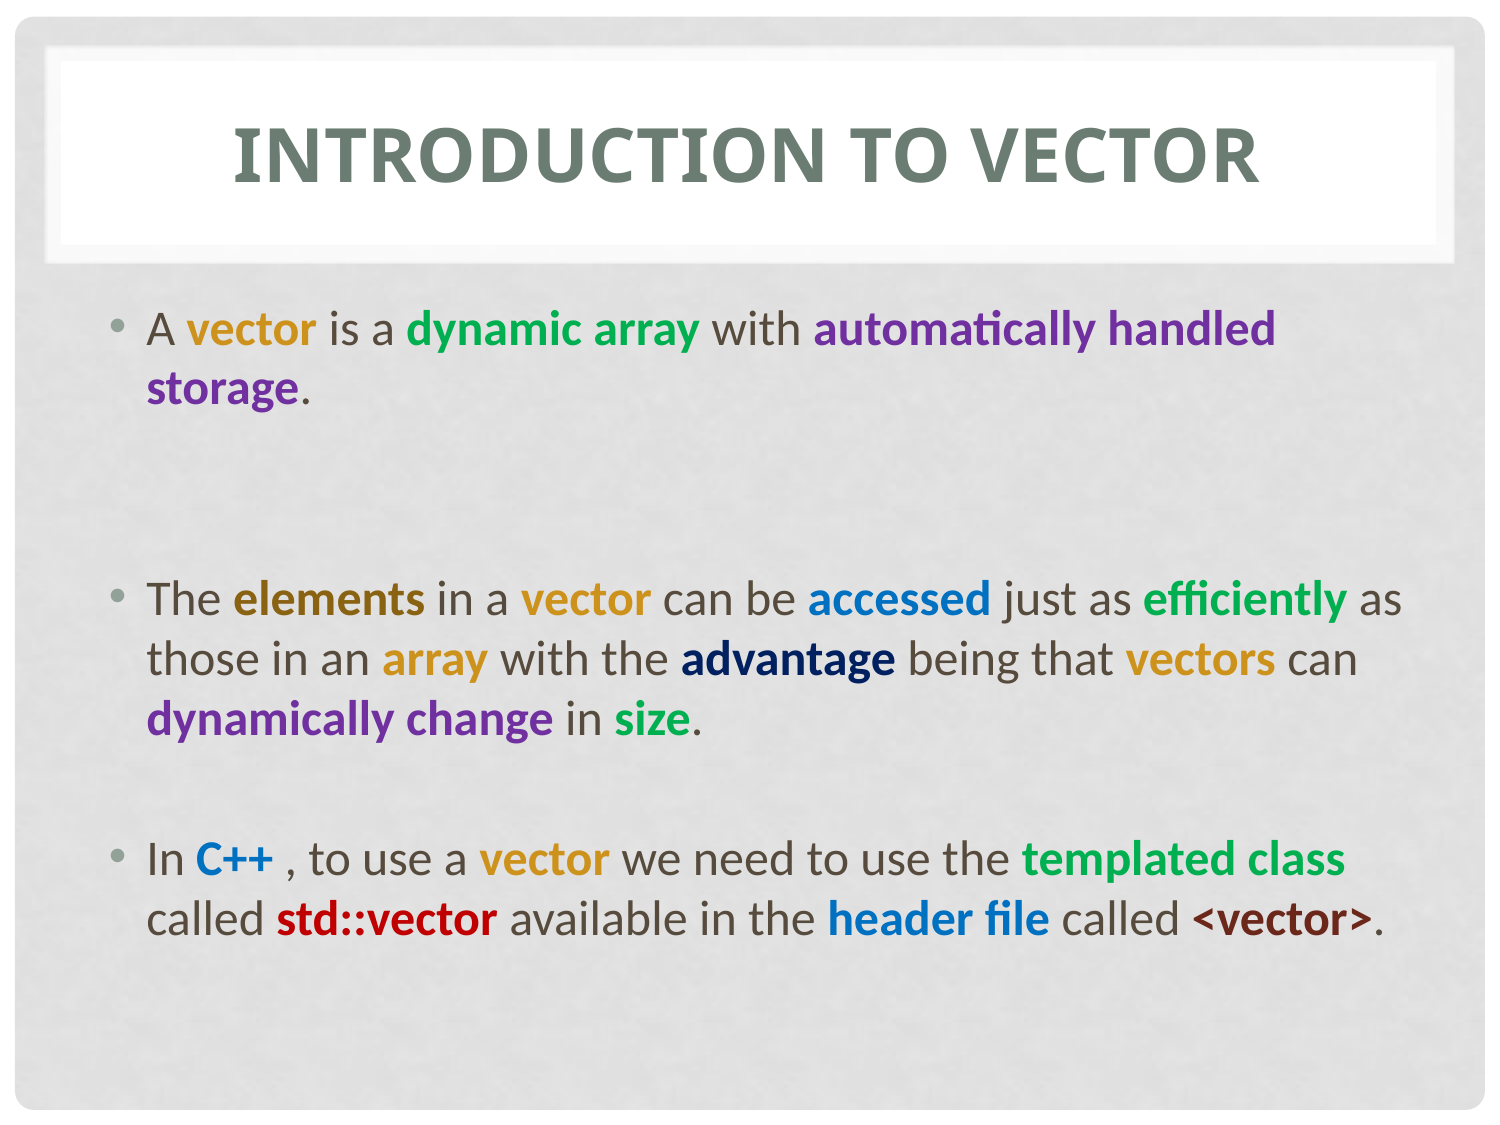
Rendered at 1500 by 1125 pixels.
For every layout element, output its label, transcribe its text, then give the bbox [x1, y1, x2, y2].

title Introduction to vector [69, 66, 1425, 238]
list A vector is a dynamic array with automatically handled storage. The elements in a vector can be accessed just as efficiently as those in an array with the advantage being that vectors can dynamically change in size. In C++ , to use a vector we need to use the templated class called std::vector available in the header file called <vector>. [75, 287, 1425, 1005]
